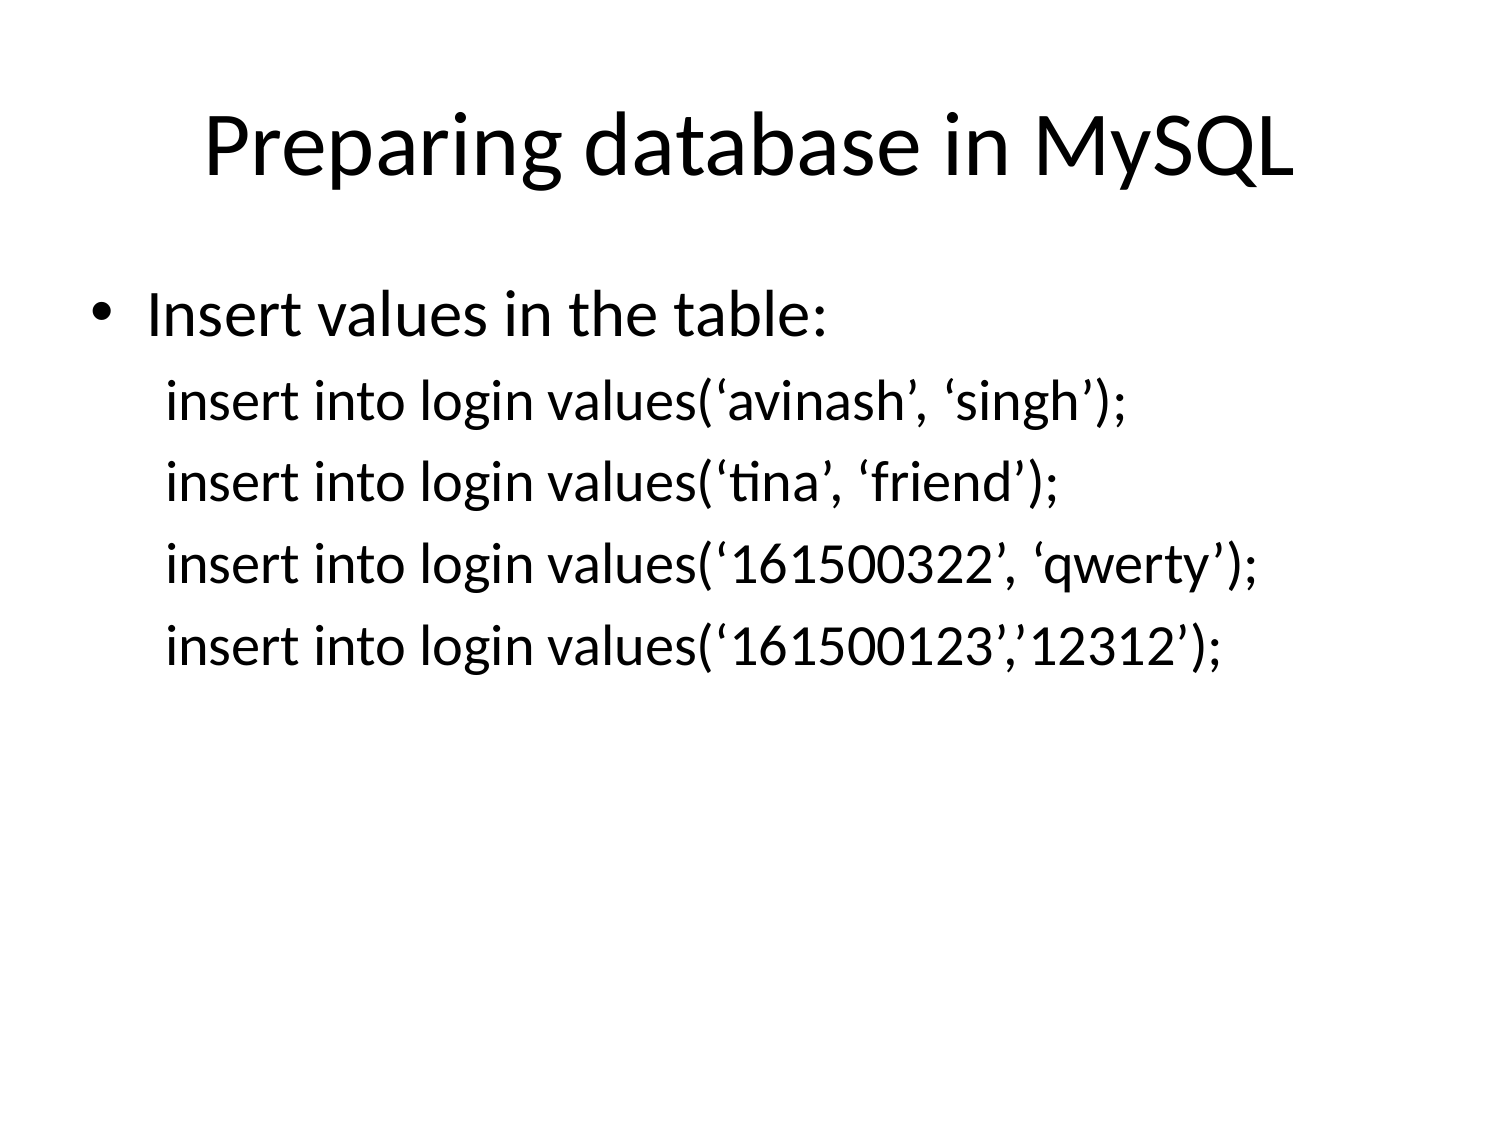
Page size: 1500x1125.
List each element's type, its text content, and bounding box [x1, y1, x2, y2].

list Insert values in the table: insert into login values(‘avinash’, ‘singh’); insert into login values(‘tina’, ‘friend’); insert into login values(‘161500322’, ‘qwerty’); insert into login values(‘161500123’,’12312’); [75, 262, 1425, 1005]
title Preparing database in MySQL [75, 45, 1425, 233]
